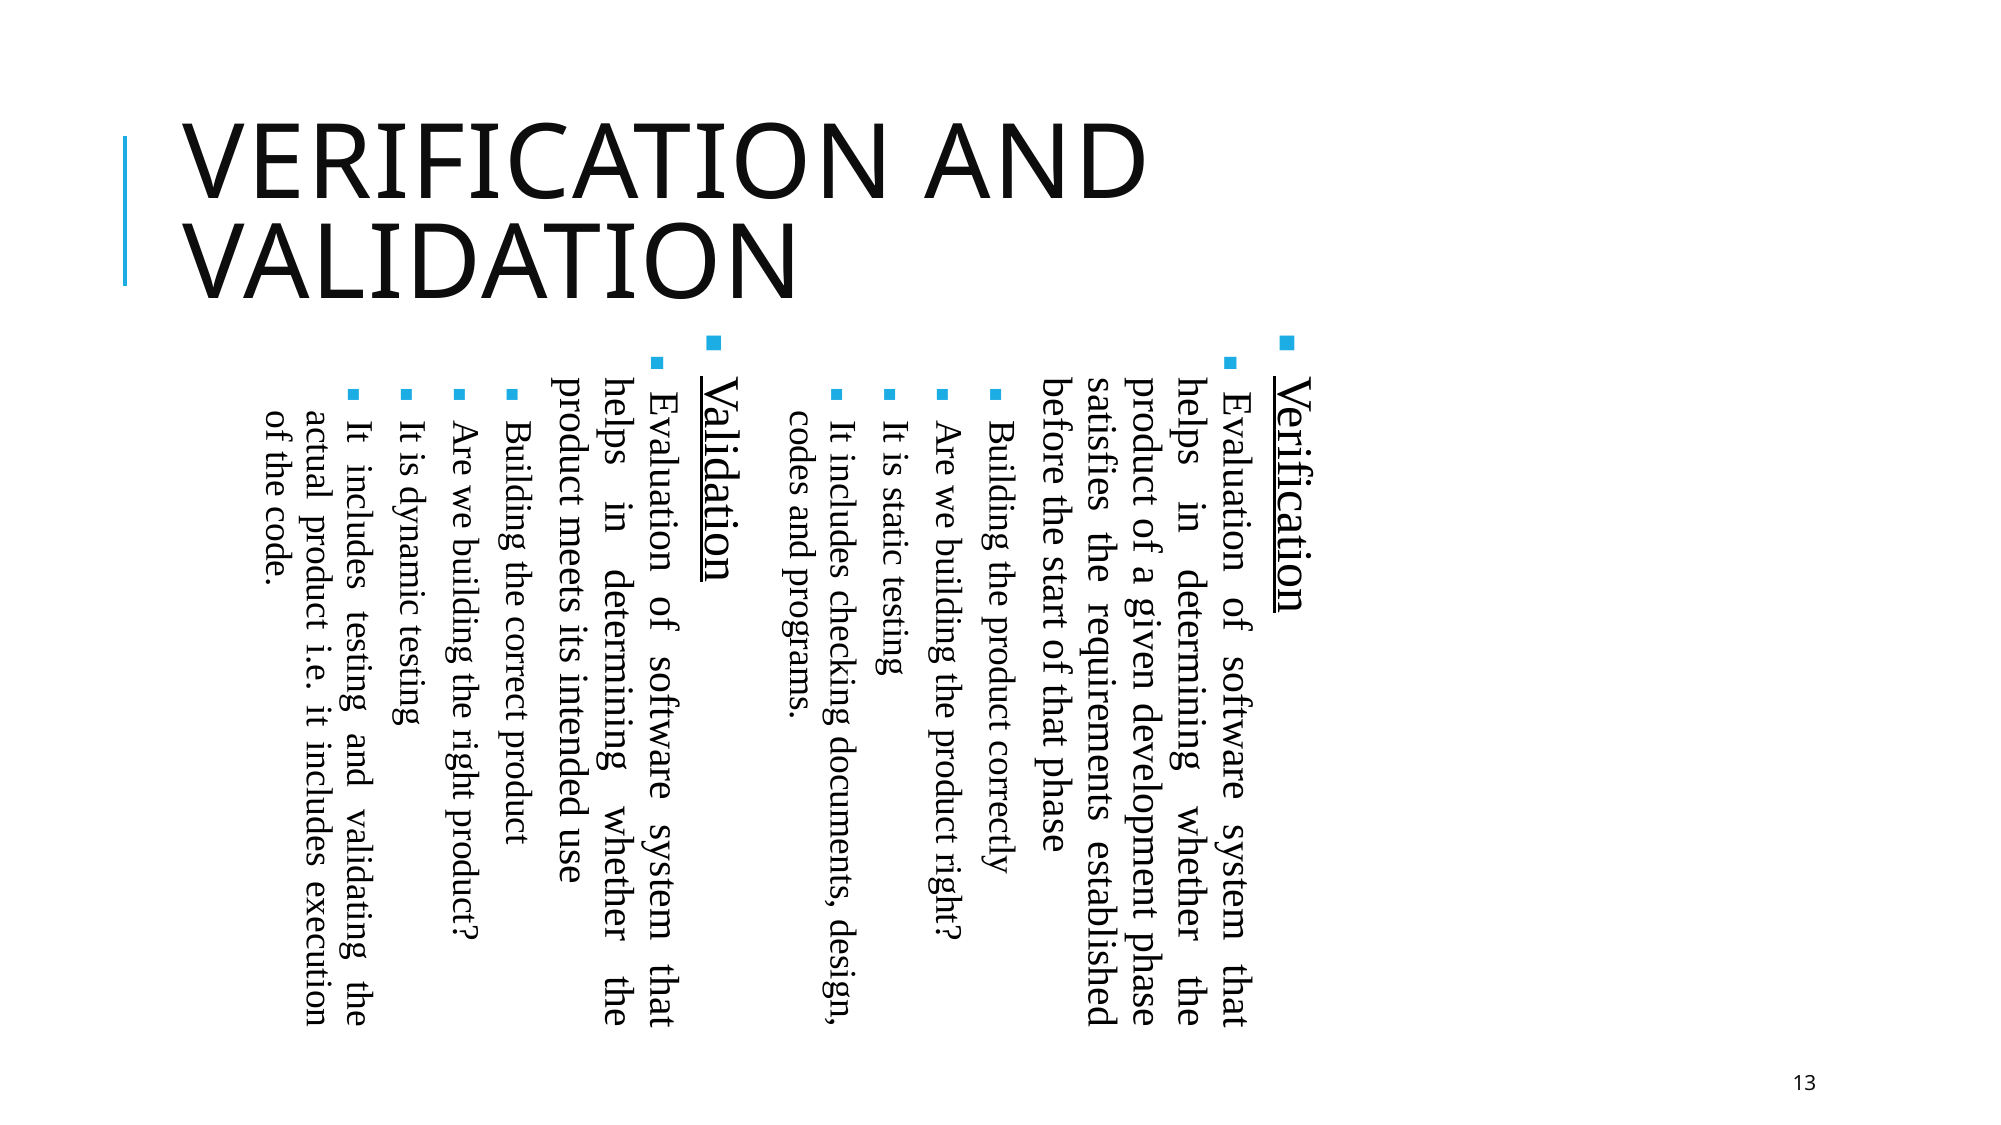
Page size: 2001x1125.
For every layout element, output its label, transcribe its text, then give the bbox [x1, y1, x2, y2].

list Verification Evaluation of software system that helps in determining whether the product of a given development phase satisfies the requirements established before the start of that phase Building the product correctly Are we building the product right? It is static testing It includes checking documents, design, codes and programs. Validation Evaluation of software system that helps in determining whether the product meets its intended use Building the correct product Are we building the right product? It is dynamic testing It includes testing and validating the actual product i.e. it includes execution of the code. [168, 323, 1763, 1035]
slide_number 13 [1777, 1061, 1938, 1107]
title Verification and Validation [168, 96, 1763, 323]
